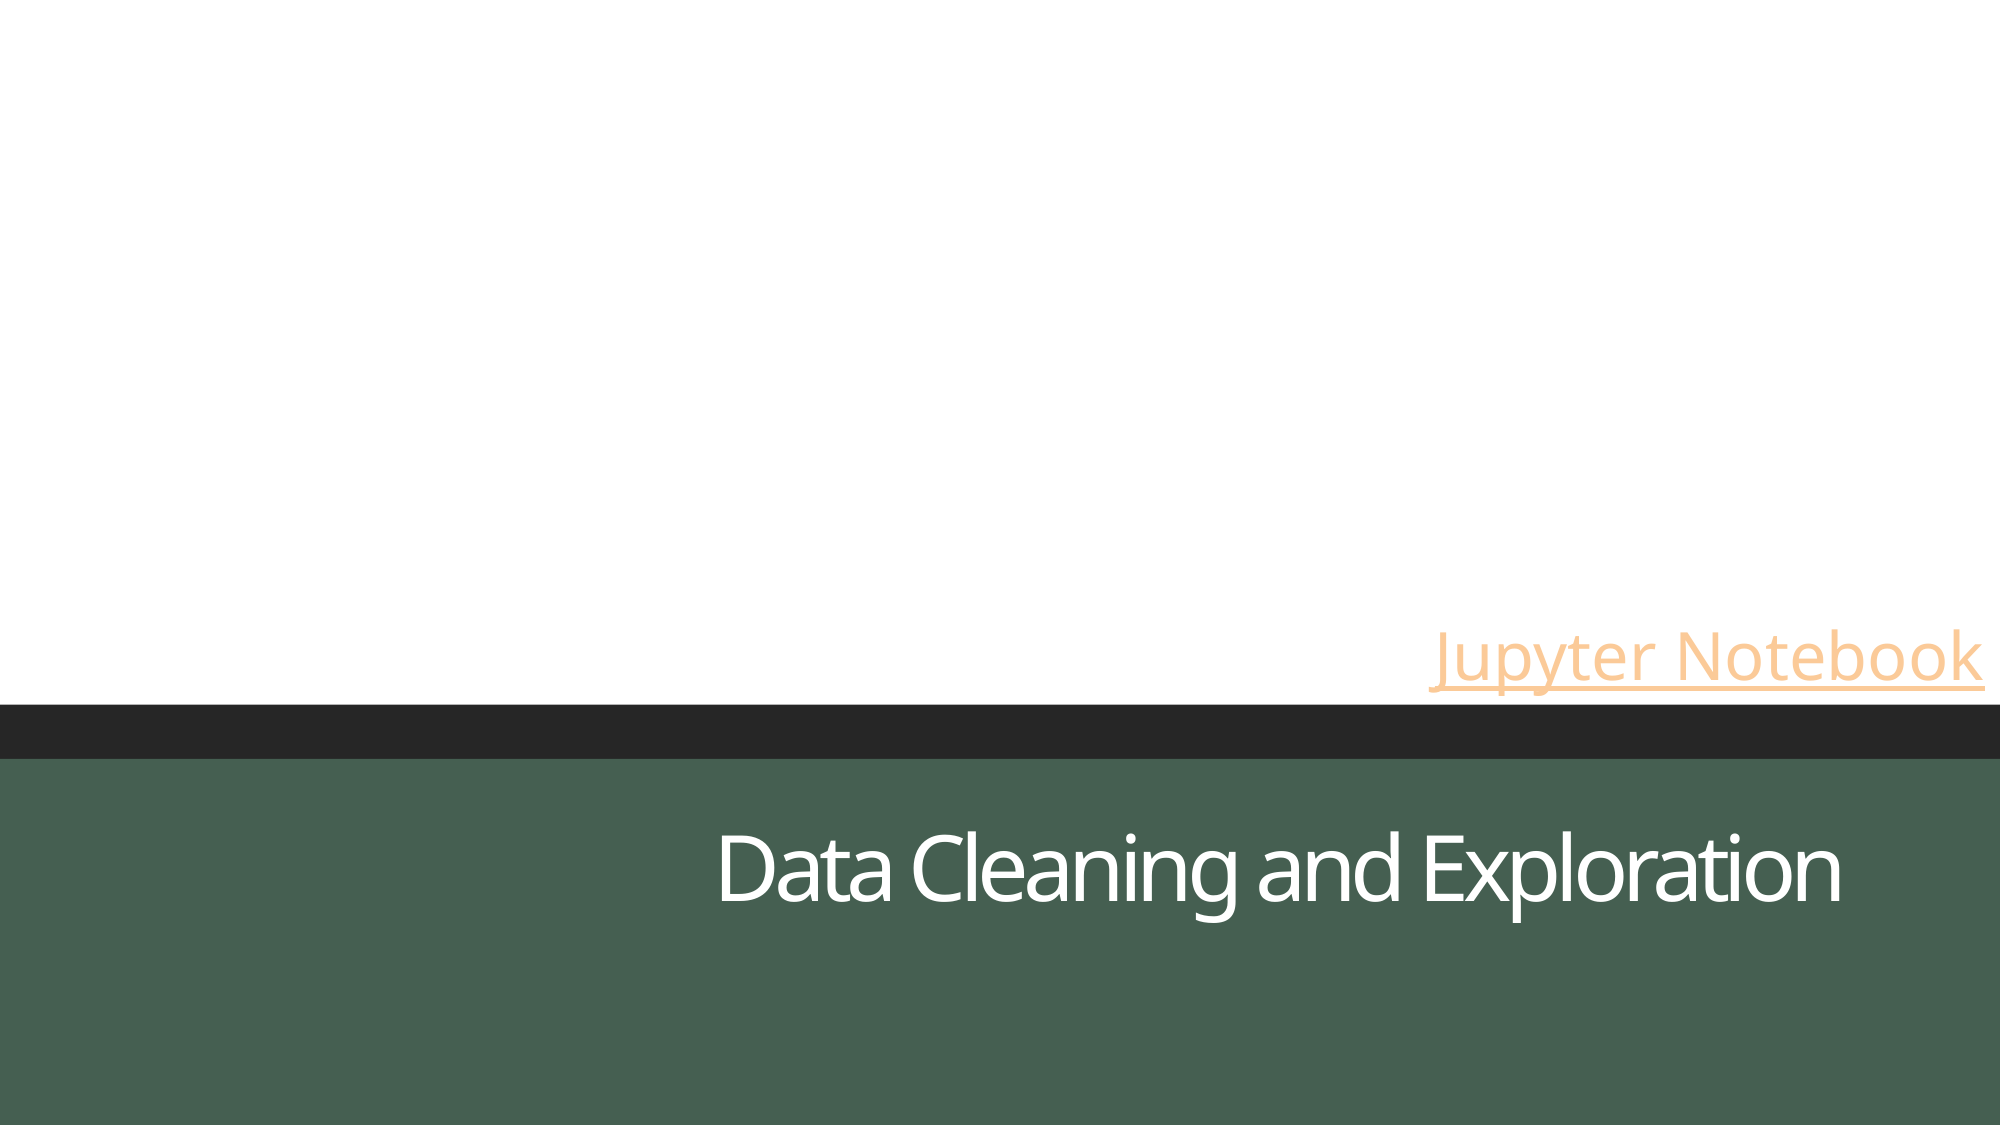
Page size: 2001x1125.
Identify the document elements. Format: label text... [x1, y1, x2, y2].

text_box [0, 758, 2000, 1125]
title Data Cleaning and Exploration [137, 814, 1863, 1002]
text_box Jupyter Notebook [0, 0, 2000, 705]
text_box [0, 705, 2000, 758]
